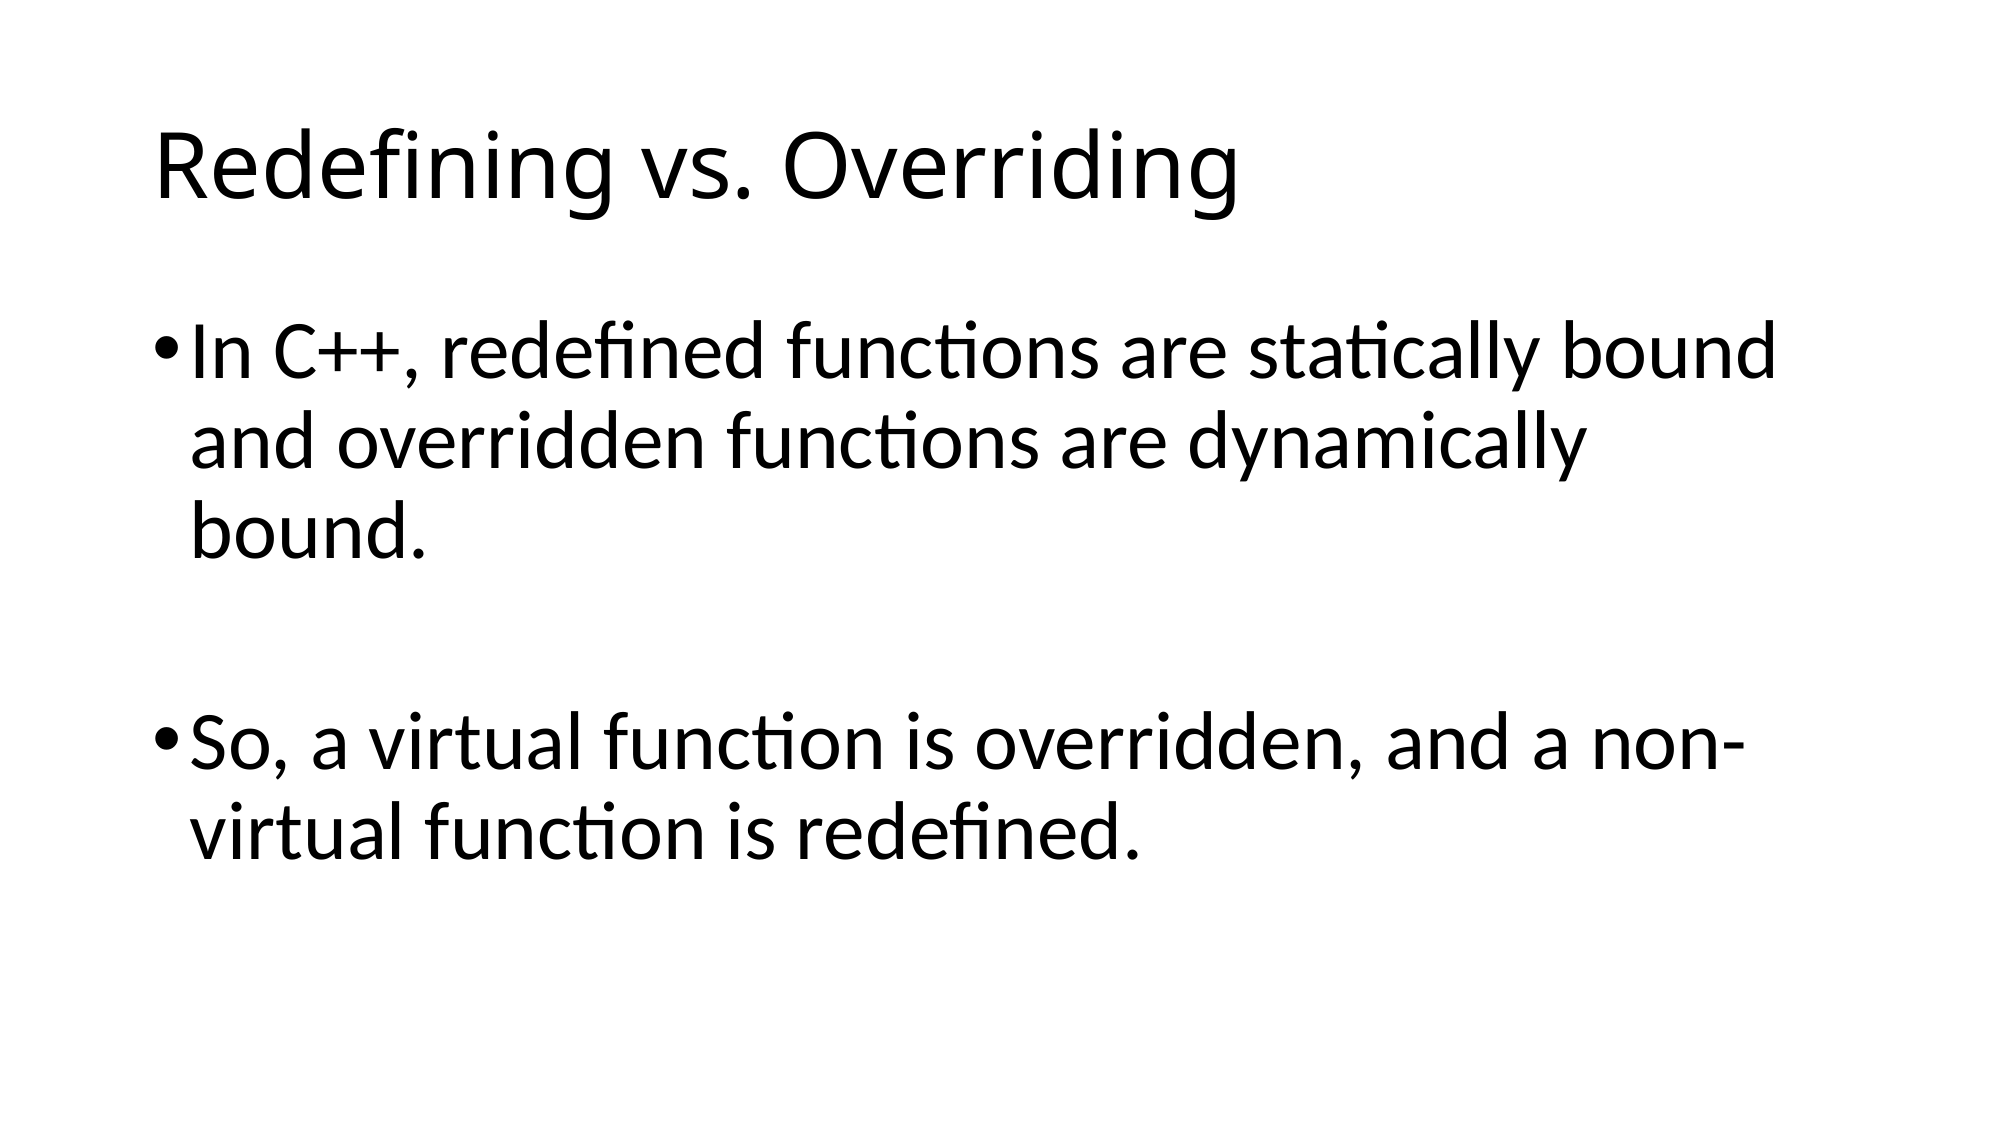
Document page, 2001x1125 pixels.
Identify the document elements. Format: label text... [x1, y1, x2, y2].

title Redefining vs. Overriding [137, 59, 1863, 278]
list In C++, redefined functions are statically bound and overridden functions are dynamically bound. So, a virtual function is overridden, and a non-virtual function is redefined. [137, 299, 1863, 1014]
